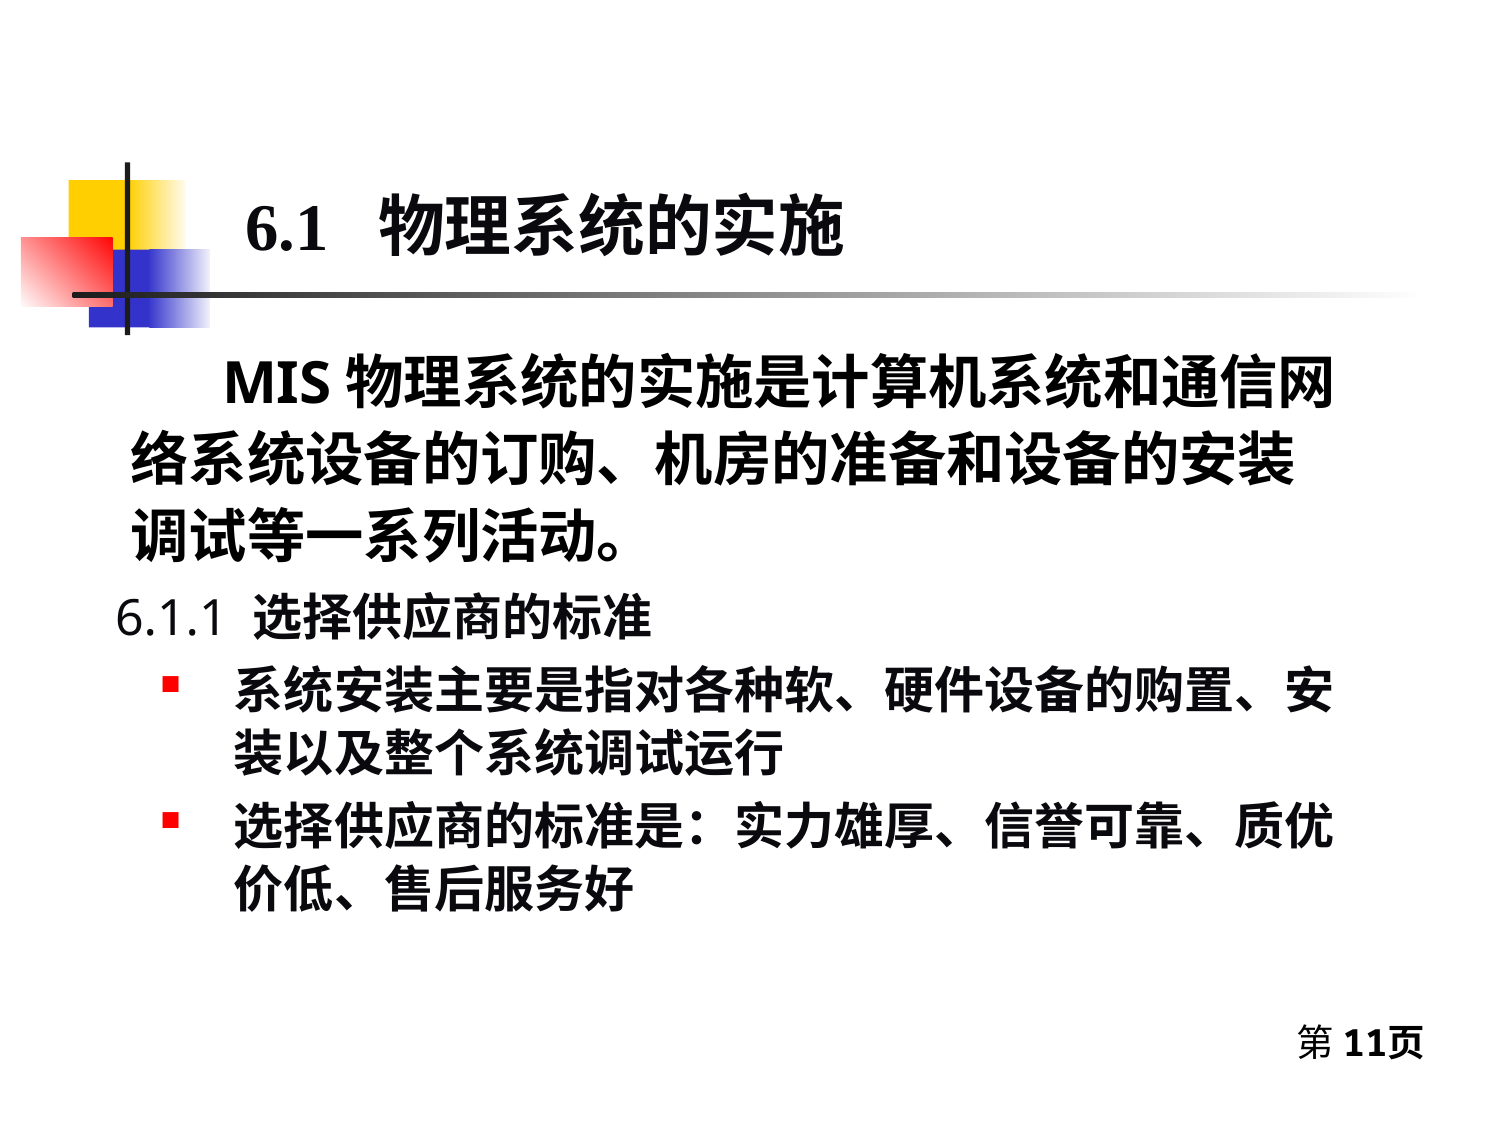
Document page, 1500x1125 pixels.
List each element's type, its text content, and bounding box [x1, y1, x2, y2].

list MIS物理系统的实施是计算机系统和通信网络系统设备的订购、机房的准备和设备的安装调试等一系列活动。 6.1.1 选择供应商的标准 系统安装主要是指对各种软、硬件设备的购置、安装以及整个系统调试运行 选择供应商的标准是：实力雄厚、信誉可靠、质优价低、售后服务好 [100, 330, 1365, 1007]
text_box 6.1 物理系统的实施 [230, 148, 904, 299]
